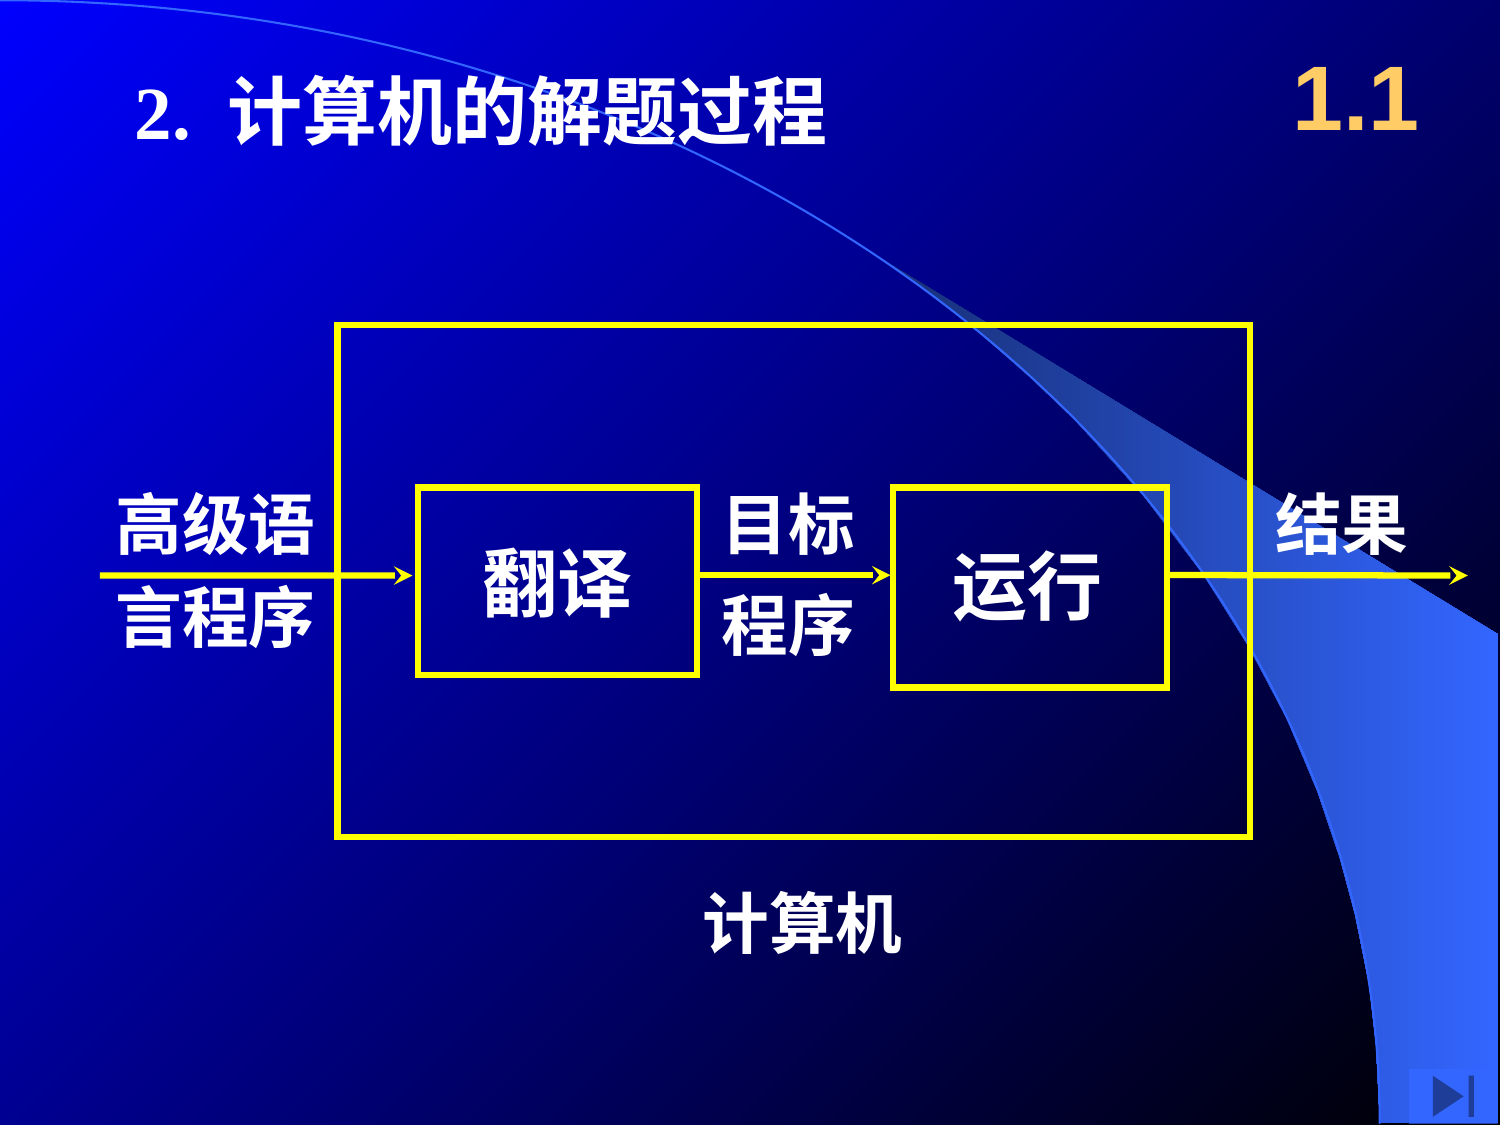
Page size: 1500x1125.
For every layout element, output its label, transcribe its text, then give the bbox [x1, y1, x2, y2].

text_box 2. 计算机的解题过程 [119, 57, 1075, 162]
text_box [699, 482, 891, 664]
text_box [99, 482, 413, 664]
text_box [417, 487, 698, 676]
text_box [892, 487, 1168, 688]
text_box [1166, 482, 1469, 576]
text_box 1.1 [1262, 24, 1450, 163]
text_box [337, 585, 1251, 971]
text_box [1409, 1068, 1498, 1124]
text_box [337, 324, 1251, 486]
